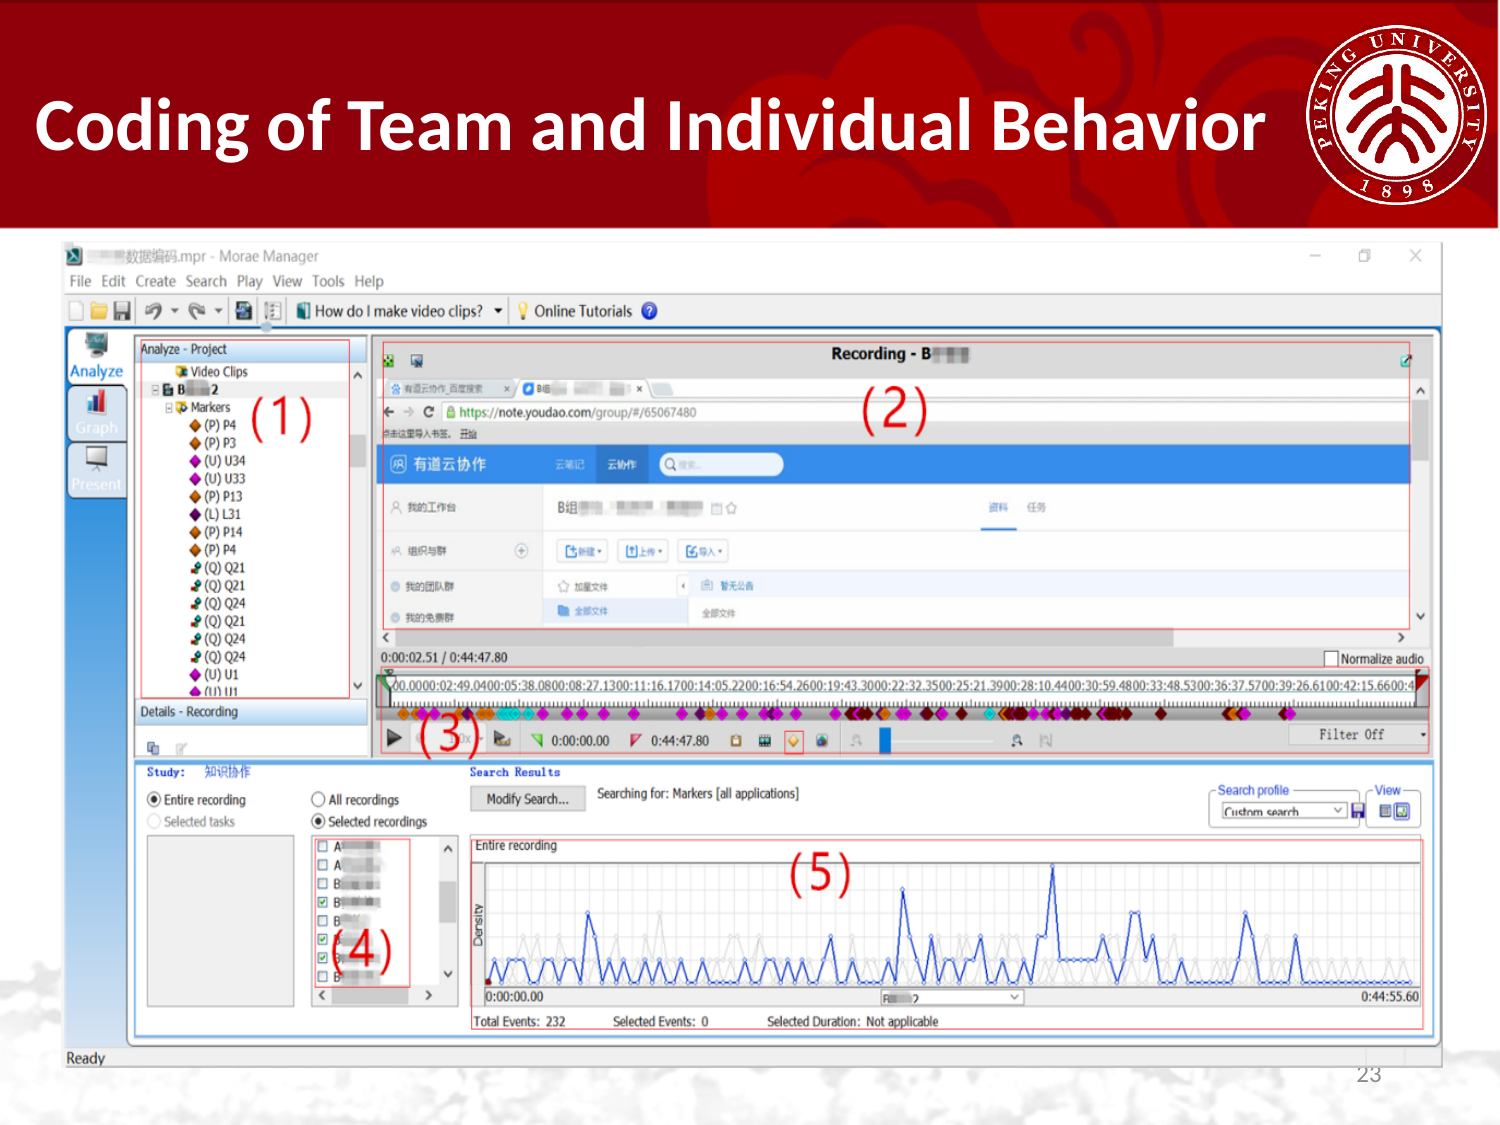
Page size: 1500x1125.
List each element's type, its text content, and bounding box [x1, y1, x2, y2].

slide_number 23 [1059, 1068, 1397, 1103]
picture [0, 241, 1500, 1125]
text_box Coding of Team and Individual Behavior [33, 74, 1317, 167]
picture [0, 0, 1500, 231]
